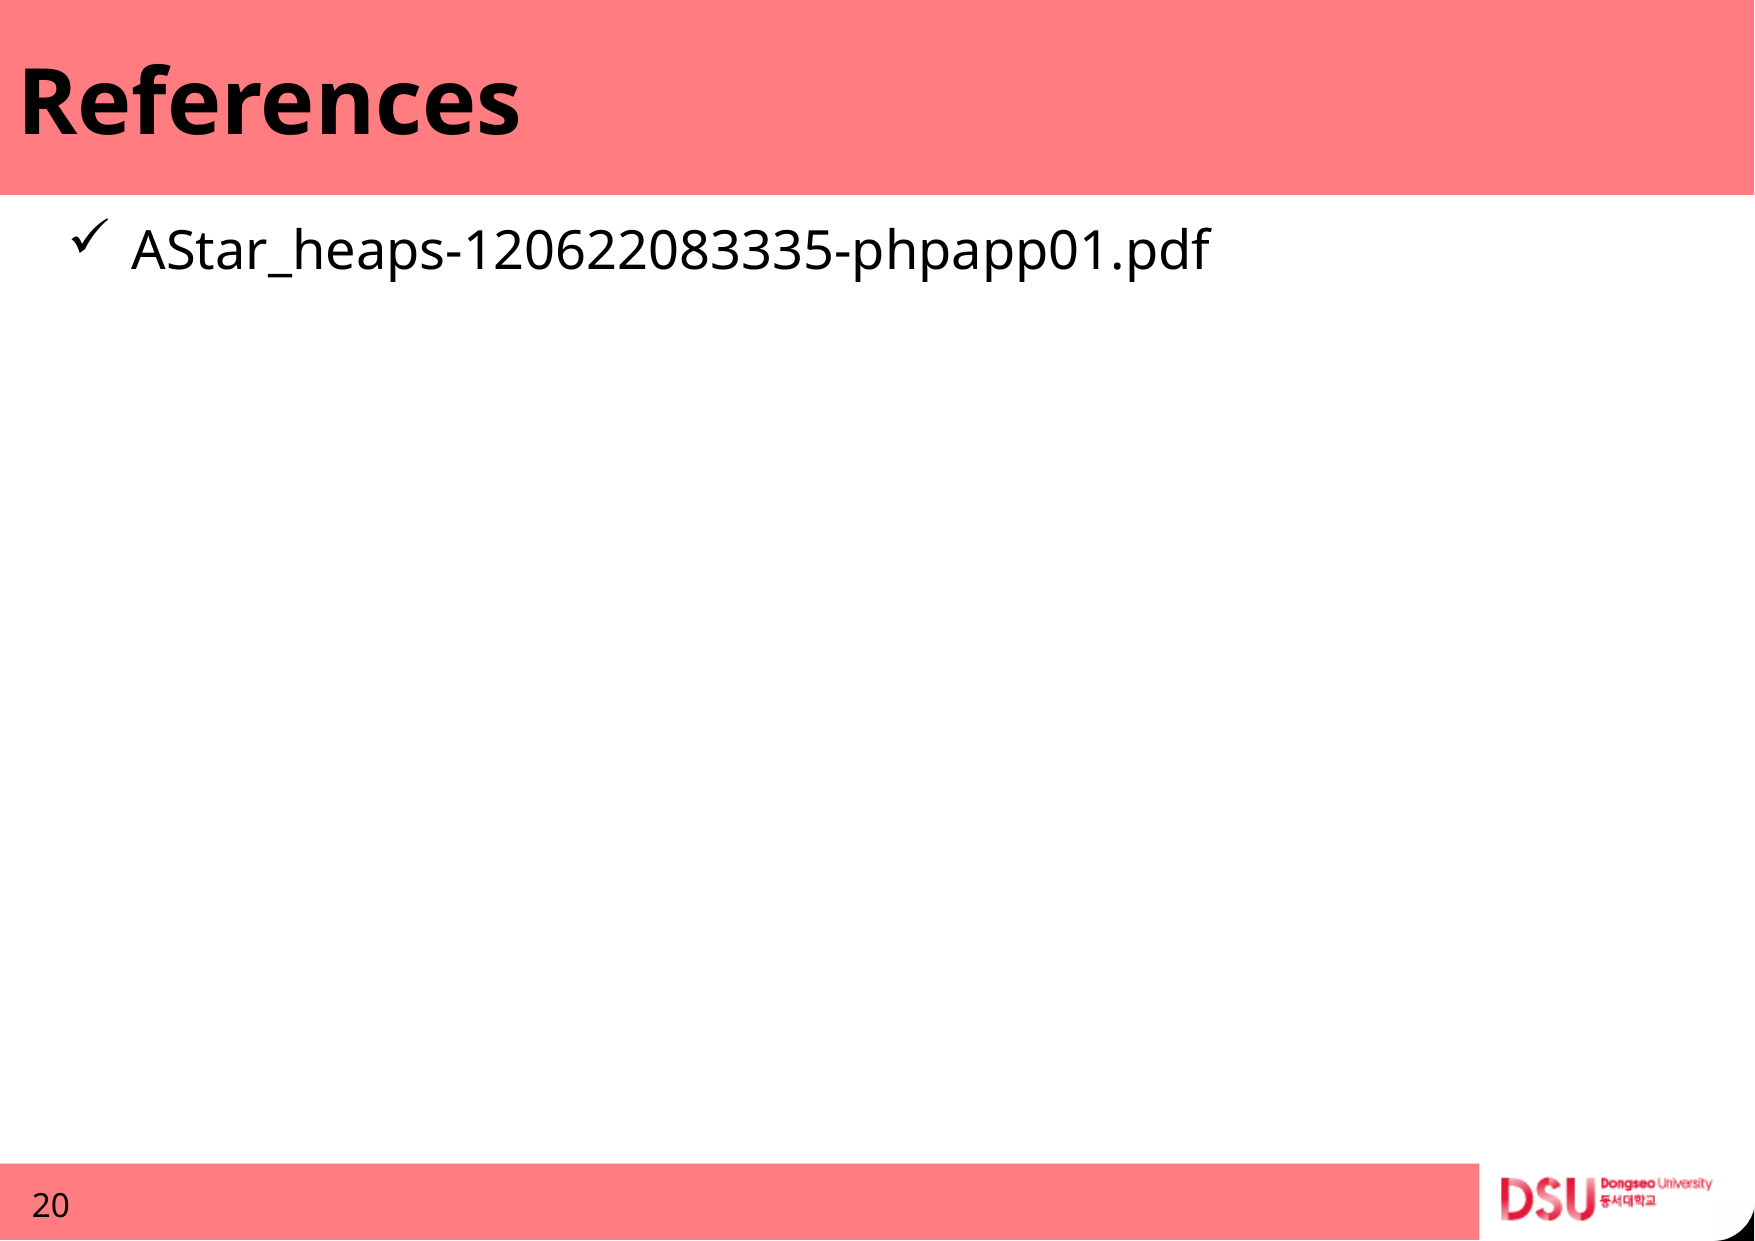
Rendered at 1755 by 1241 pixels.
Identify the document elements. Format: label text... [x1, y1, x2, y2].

title References [0, 0, 1755, 195]
slide_number 20 [14, 1175, 181, 1228]
list AStar_heaps-120622083335-phpapp01.pdf [50, 206, 1704, 1152]
picture [1500, 1175, 1755, 1241]
